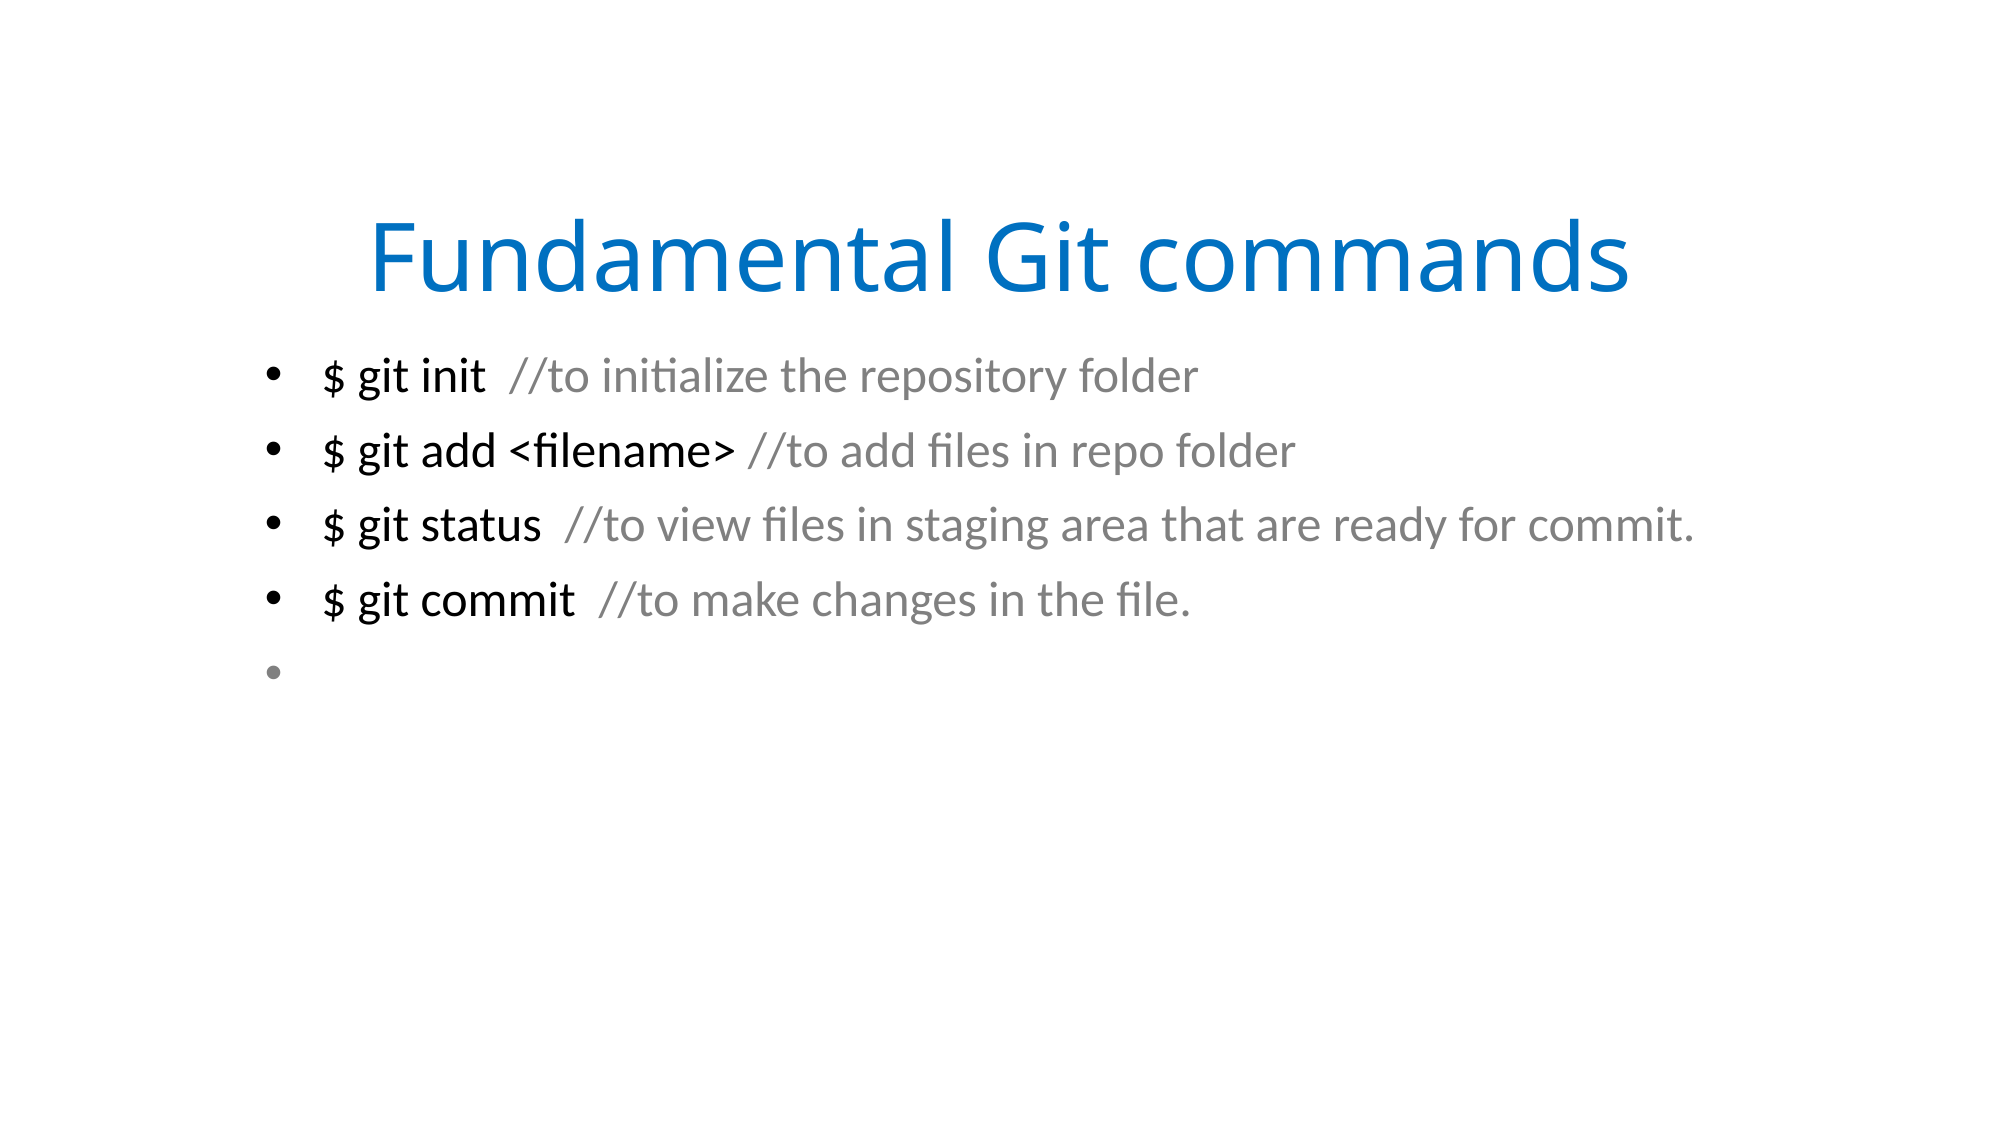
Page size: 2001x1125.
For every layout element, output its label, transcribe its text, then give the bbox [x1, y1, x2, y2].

title Fundamental Git commands [249, 145, 1750, 320]
subtitle $ git init //to initialize the repository folder $ git add <filename> //to add files in repo folder $ git status //to view files in staging area that are ready for commit. $ git commit //to make changes in the file. [249, 341, 1750, 1097]
